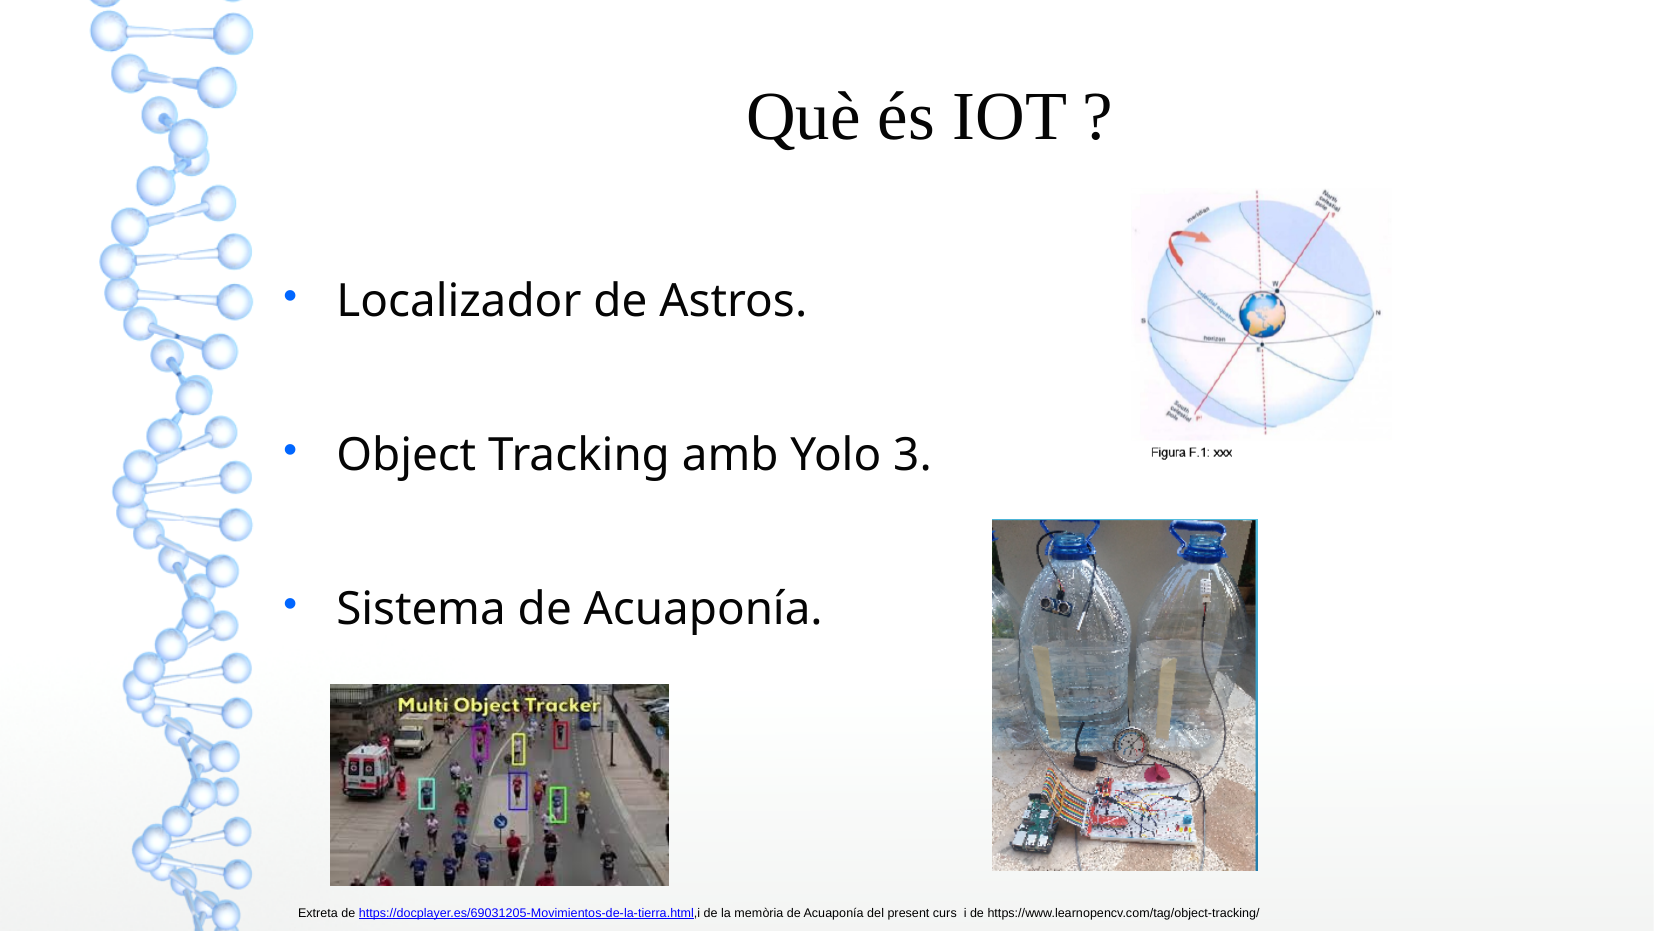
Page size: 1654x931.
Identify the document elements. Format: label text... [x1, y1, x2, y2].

text_box Extreta de https://docplayer.es/69031205-Movimientos-de-la-tierra.html,i de la memòria de Acuaponía del present curs i de https://www.learnopencv.com/tag/object-tracking/ [283, 897, 1406, 928]
picture [0, 0, 1654, 931]
text_box Què és IOT ? [265, 35, 1595, 188]
text_box Localizador de Astros. Object Tracking amb Yolo 3. Sistema de Acuaponía. [265, 188, 1595, 898]
